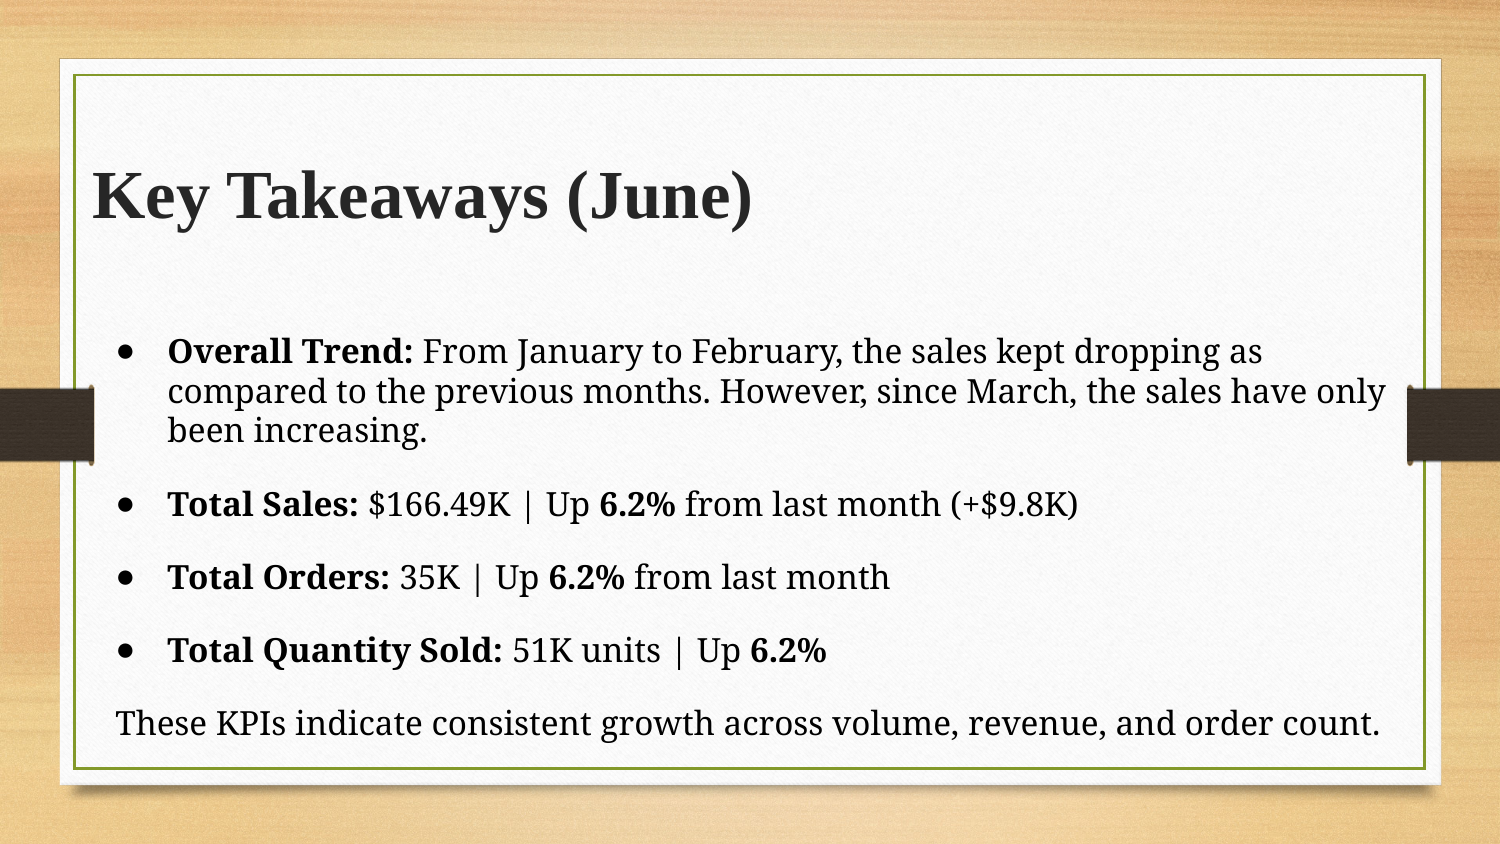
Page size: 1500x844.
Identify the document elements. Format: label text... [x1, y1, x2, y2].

picture [0, 0, 1500, 844]
title Key Takeaways (June) [77, 121, 1427, 248]
list Overall Trend: From January to February, the sales kept dropping as compared to the previous months. However, since March, the sales have only been increasing. Total Sales: $166.49K | Up 6.2% from last month (+$9.8K) Total Orders: 35K | Up 6.2% from last month Total Quantity Sold: 51K units | Up 6.2% These KPIs indicate consistent growth across volume, revenue, and order count. [77, 314, 1427, 760]
